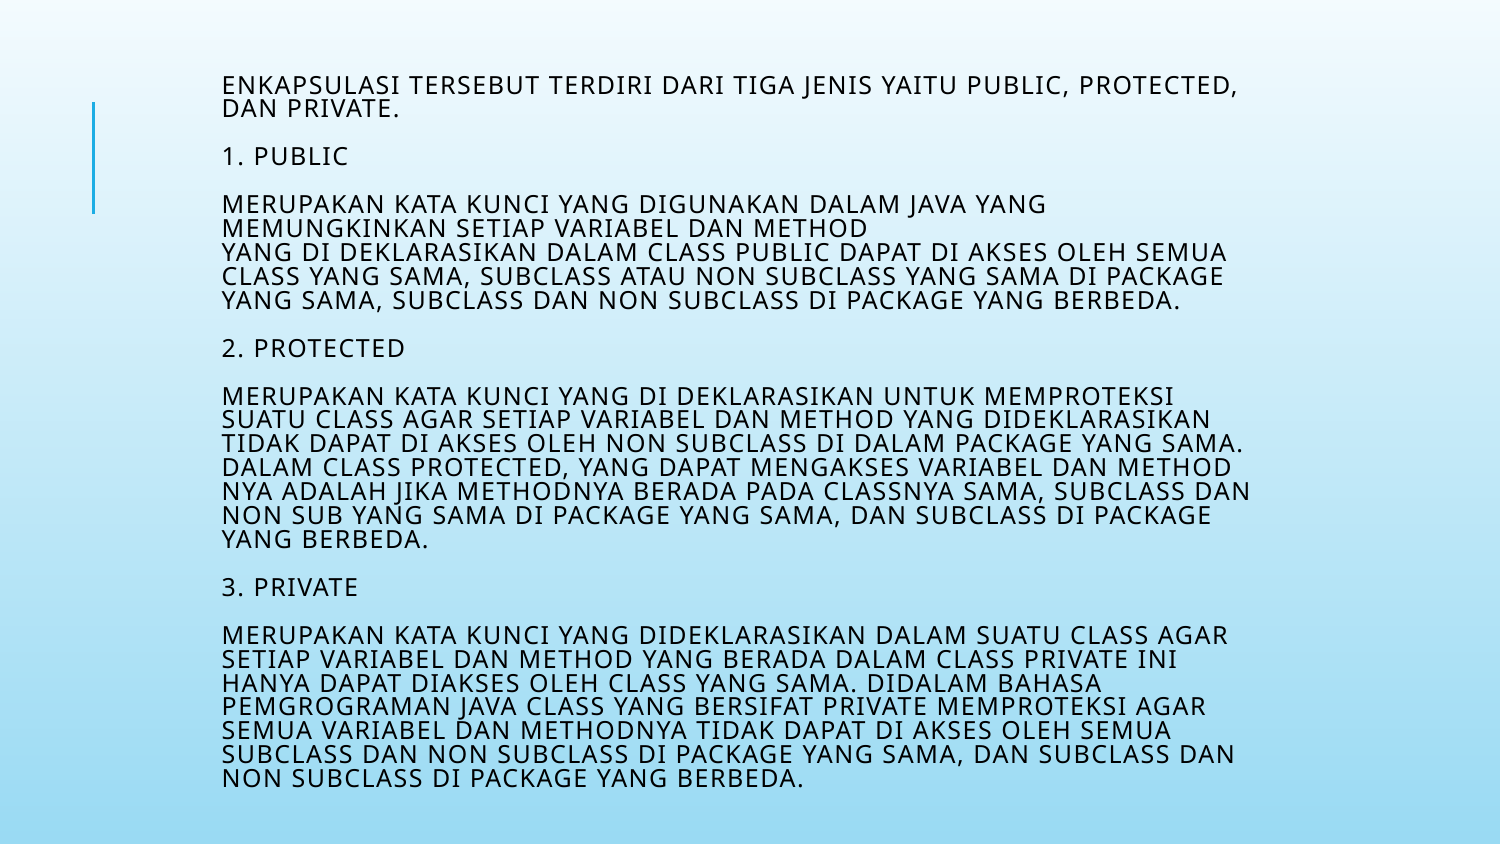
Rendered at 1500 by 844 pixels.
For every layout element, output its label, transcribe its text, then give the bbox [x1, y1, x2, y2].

title Enkapsulasi tersebut terdiri dari tiga jenis yaitu public, protected, dan private. 1. Public Merupakan kata kunci yang digunakan dalam java yang memungkinkan setiap variabel dan method yang di deklarasikan dalam class public dapat di akses oleh semua class yang sama, subclass atau non subclass yang sama di package yang sama, subclass dan non subclass di package yang berbeda. 2. Protected Merupakan kata kunci yang di deklarasikan untuk memproteksi suatu class agar setiap variabel dan method yang dideklarasikan tidak dapat di akses oleh non subclass di dalam package yang sama. Dalam class protected, yang dapat mengakses variabel dan method nya adalah jika methodnya berada pada classnya sama, subclass dan non sub yang sama di package yang sama, dan subclass di package yang berbeda. 3. Private Merupakan kata kunci yang dideklarasikan dalam suatu class agar setiap variabel dan method yang berada dalam class private ini hanya dapat diakses oleh class yang sama. Didalam bahasa pemgrograman java class yang bersifat private memproteksi agar semua variabel dan methodnya tidak dapat di akses oleh semua subclass dan non subclass di package yang sama, dan subclass dan non subclass di package yang berbeda. [206, 339, 1282, 529]
